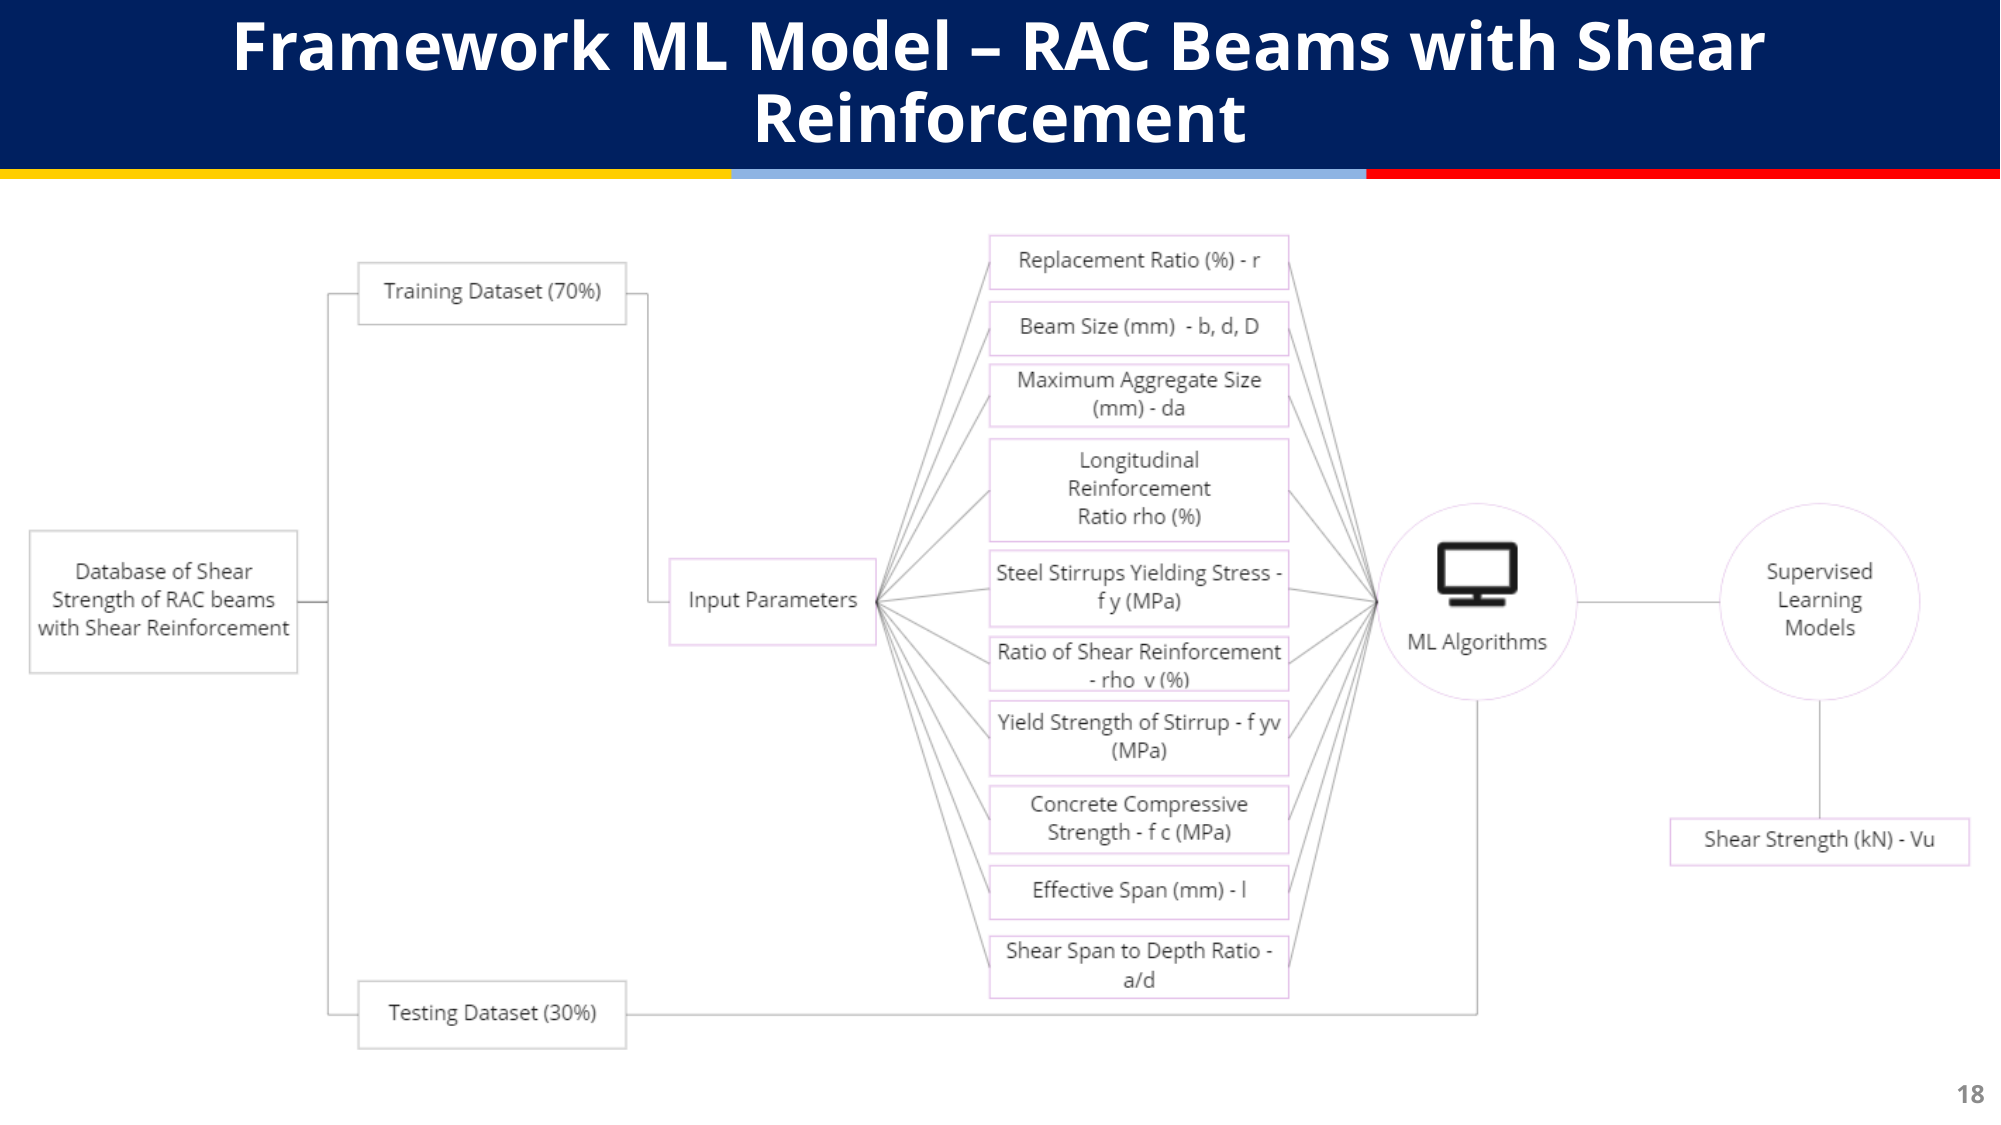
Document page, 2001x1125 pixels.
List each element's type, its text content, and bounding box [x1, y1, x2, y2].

picture [0, 169, 2000, 179]
slide_number 18 [1550, 1065, 2000, 1125]
text_box Framework ML Model – RAC Beams with Shear Reinforcement [0, 0, 2000, 169]
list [22, 224, 1978, 1057]
